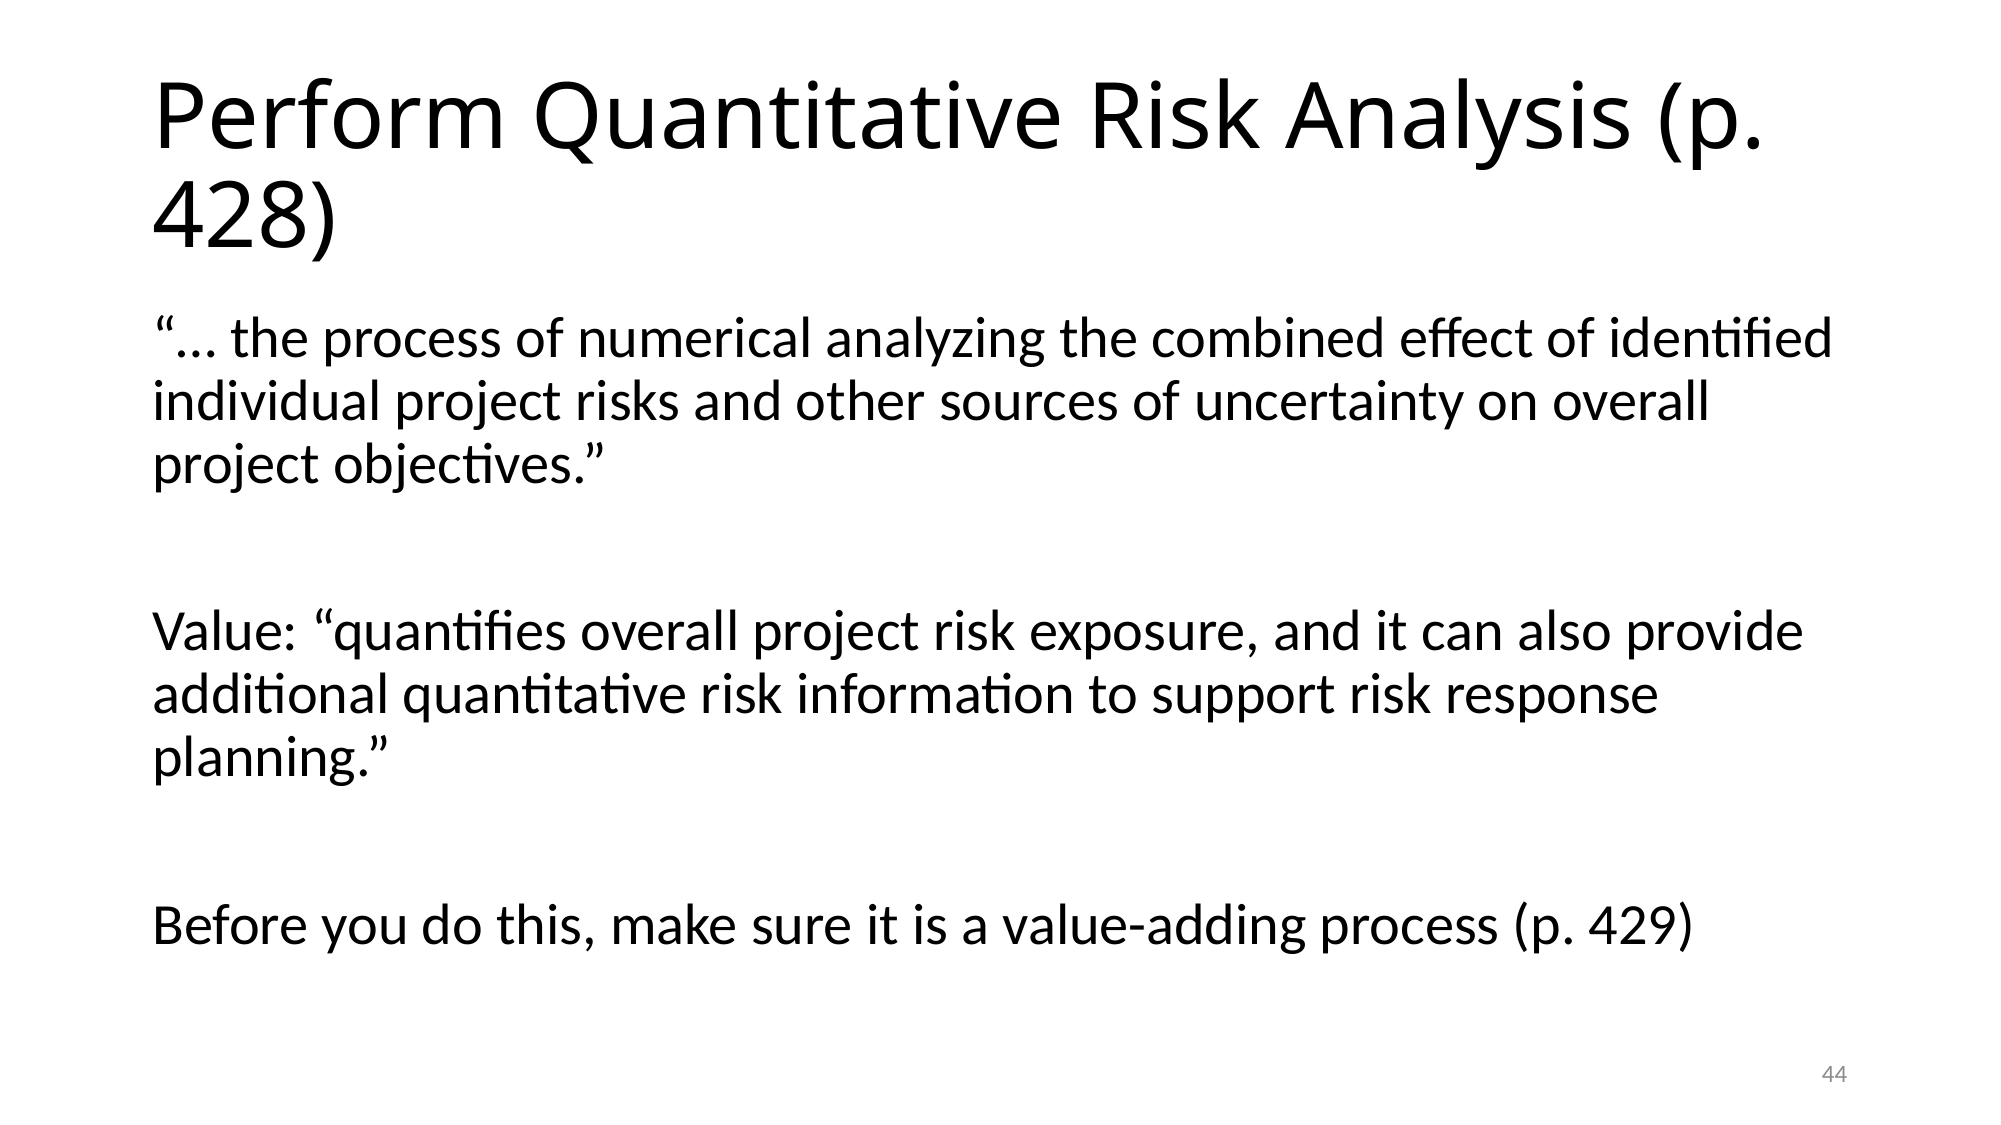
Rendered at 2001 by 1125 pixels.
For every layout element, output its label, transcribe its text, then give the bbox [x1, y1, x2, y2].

slide_number 44 [1412, 1042, 1863, 1103]
list “… the process of numerical analyzing the combined effect of identified individual project risks and other sources of uncertainty on overall project objectives.” Value: “quantifies overall project risk exposure, and it can also provide additional quantitative risk information to support risk response planning.” Before you do this, make sure it is a value-adding process (p. 429) [137, 299, 1863, 1014]
title Perform Quantitative Risk Analysis (p. 428) [137, 59, 1863, 278]
